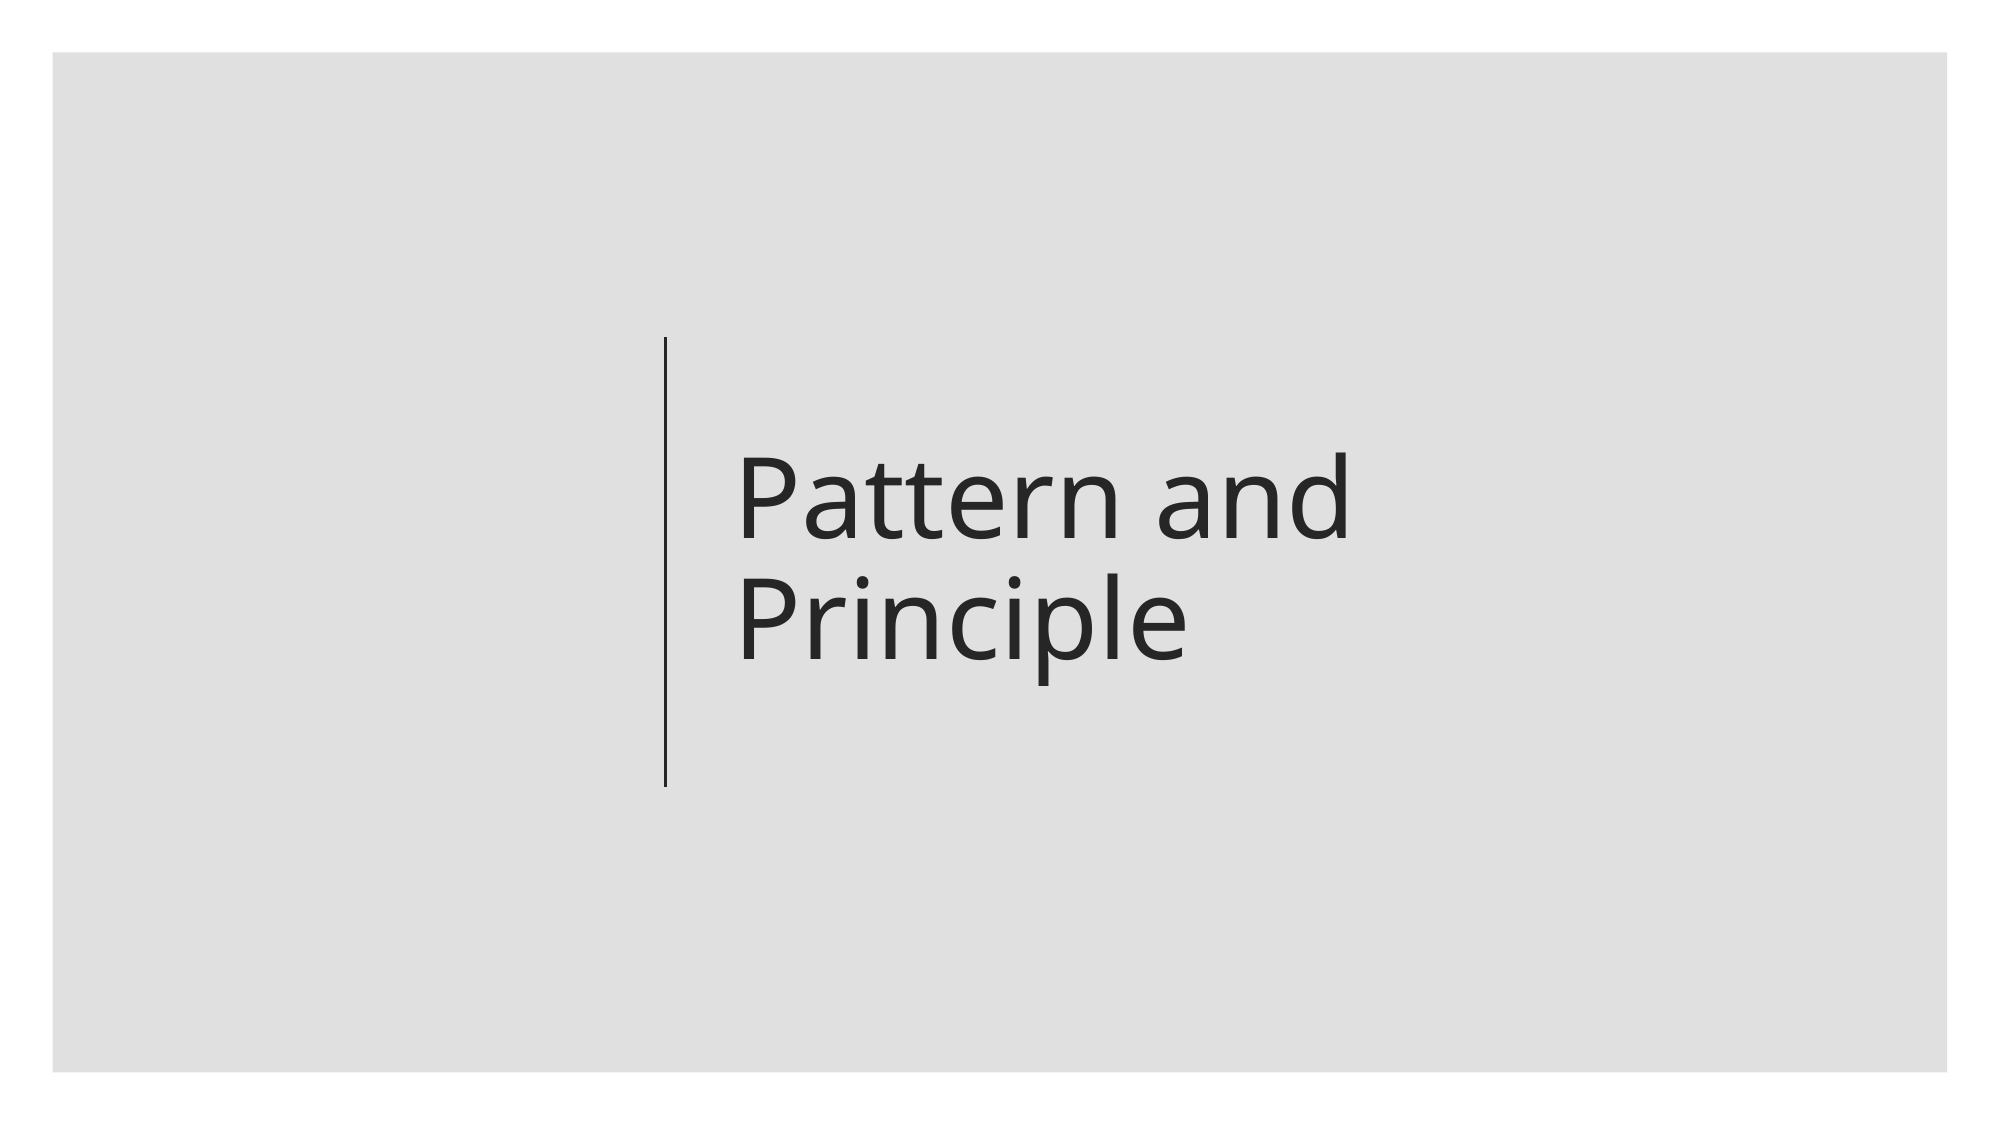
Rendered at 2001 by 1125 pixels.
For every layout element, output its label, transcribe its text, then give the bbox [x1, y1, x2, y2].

text_box [52, 51, 1948, 1073]
text_box Pattern and Principle [718, 158, 1829, 967]
